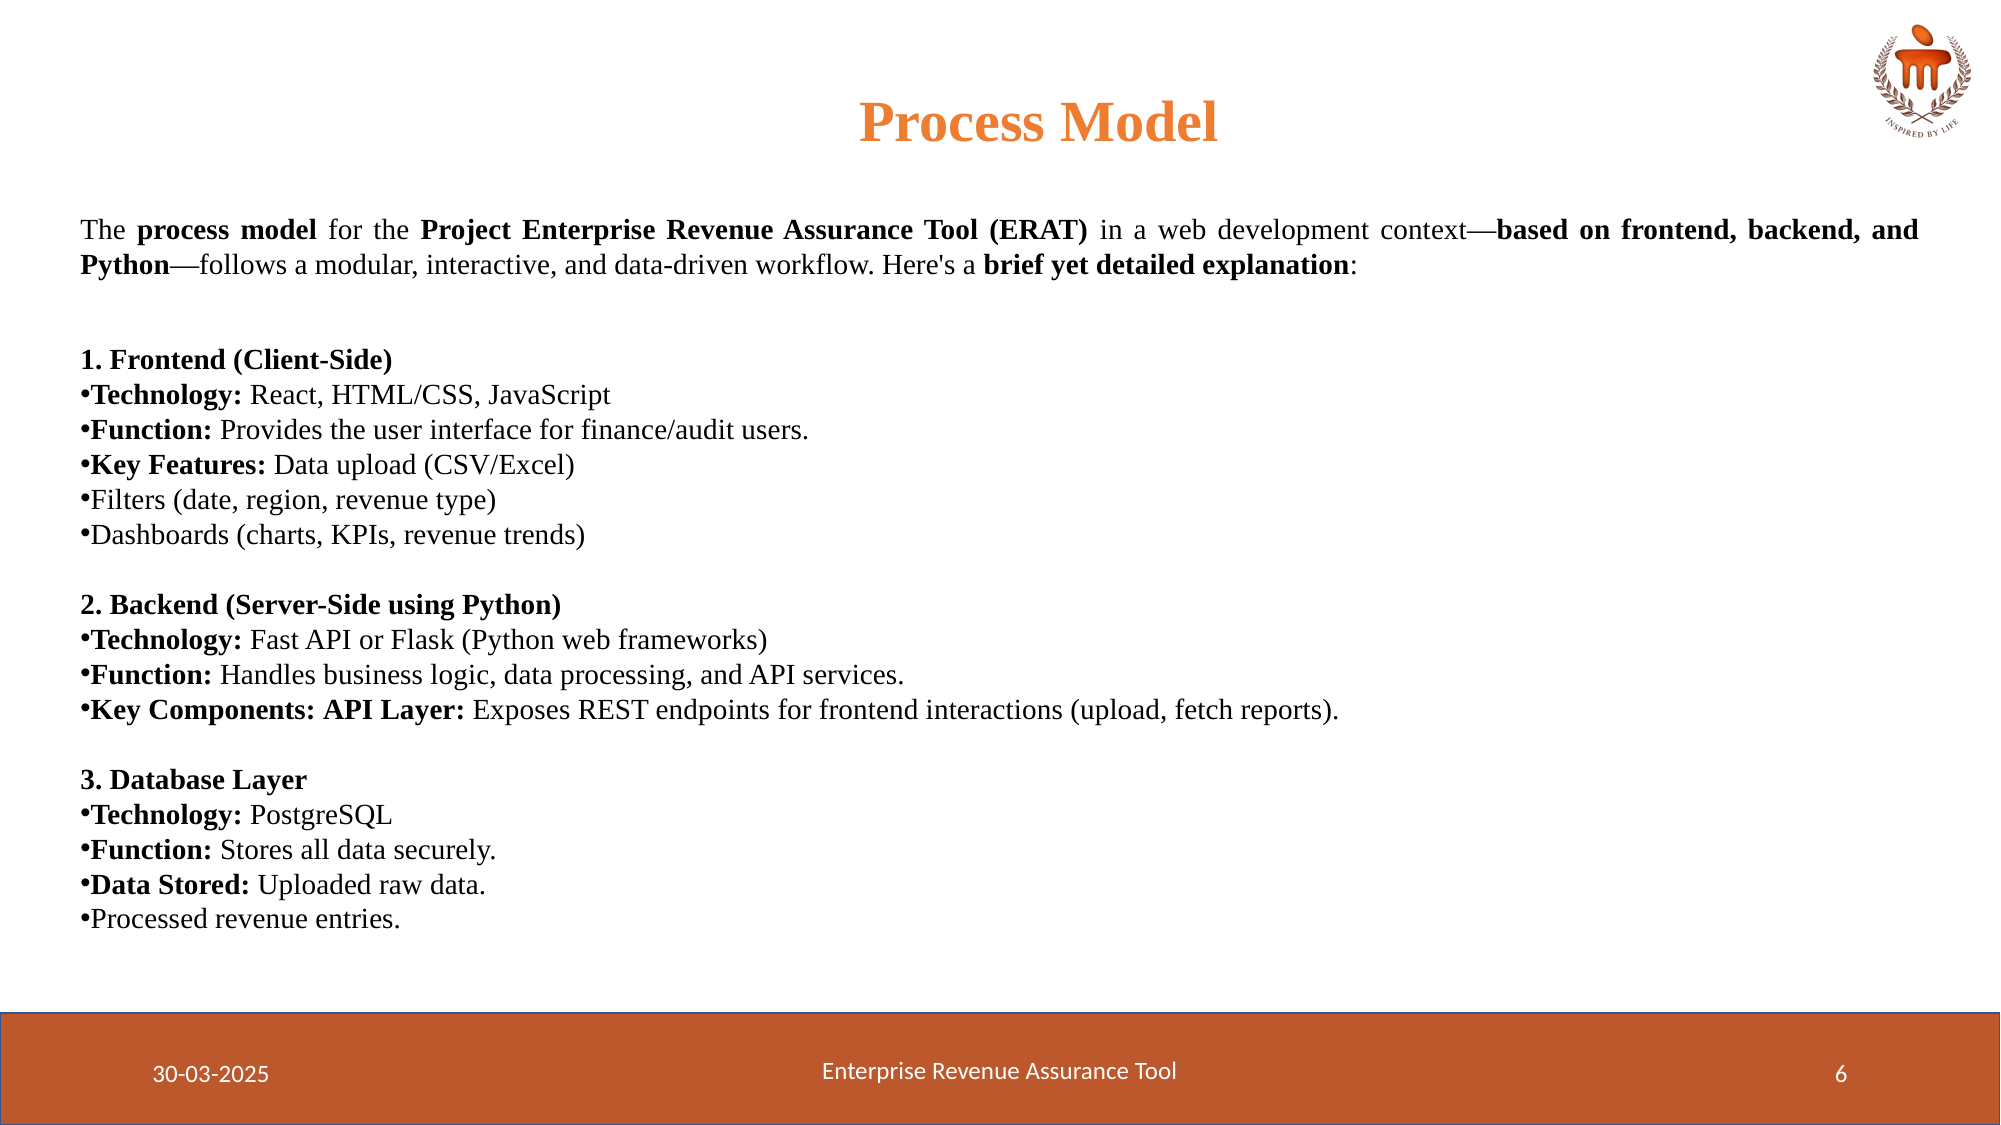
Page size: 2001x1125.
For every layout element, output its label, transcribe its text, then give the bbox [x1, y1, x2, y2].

text_box Process Model [844, 75, 1234, 160]
footer Enterprise Revenue Assurance Tool [557, 1013, 1443, 1125]
text_box The process model for the Project Enterprise Revenue Assurance Tool (ERAT) in a web development context—based on frontend, backend, and Python—follows a modular, interactive, and data-driven workflow. Here's a brief yet detailed explanation: 1. Frontend (Client-Side) Technology: React, HTML/CSS, JavaScript Function: Provides the user interface for finance/audit users. Key Features: Data upload (CSV/Excel) Filters (date, region, revenue type) Dashboards (charts, KPIs, revenue trends) 2. Backend (Server-Side using Python) Technology: Fast API or Flask (Python web frameworks) Function: Handles business logic, data processing, and API services. Key Components: API Layer: Exposes REST endpoints for frontend interactions (upload, fetch reports). 3. Database Layer Technology: PostgreSQL Function: Stores all data securely. Data Stored: Uploaded raw data. Processed revenue entries. [65, 203, 1935, 943]
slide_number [137, 1042, 557, 1103]
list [1862, 22, 1981, 141]
slide_number 6 [1412, 1042, 1863, 1103]
text_box [0, 1012, 2000, 1125]
